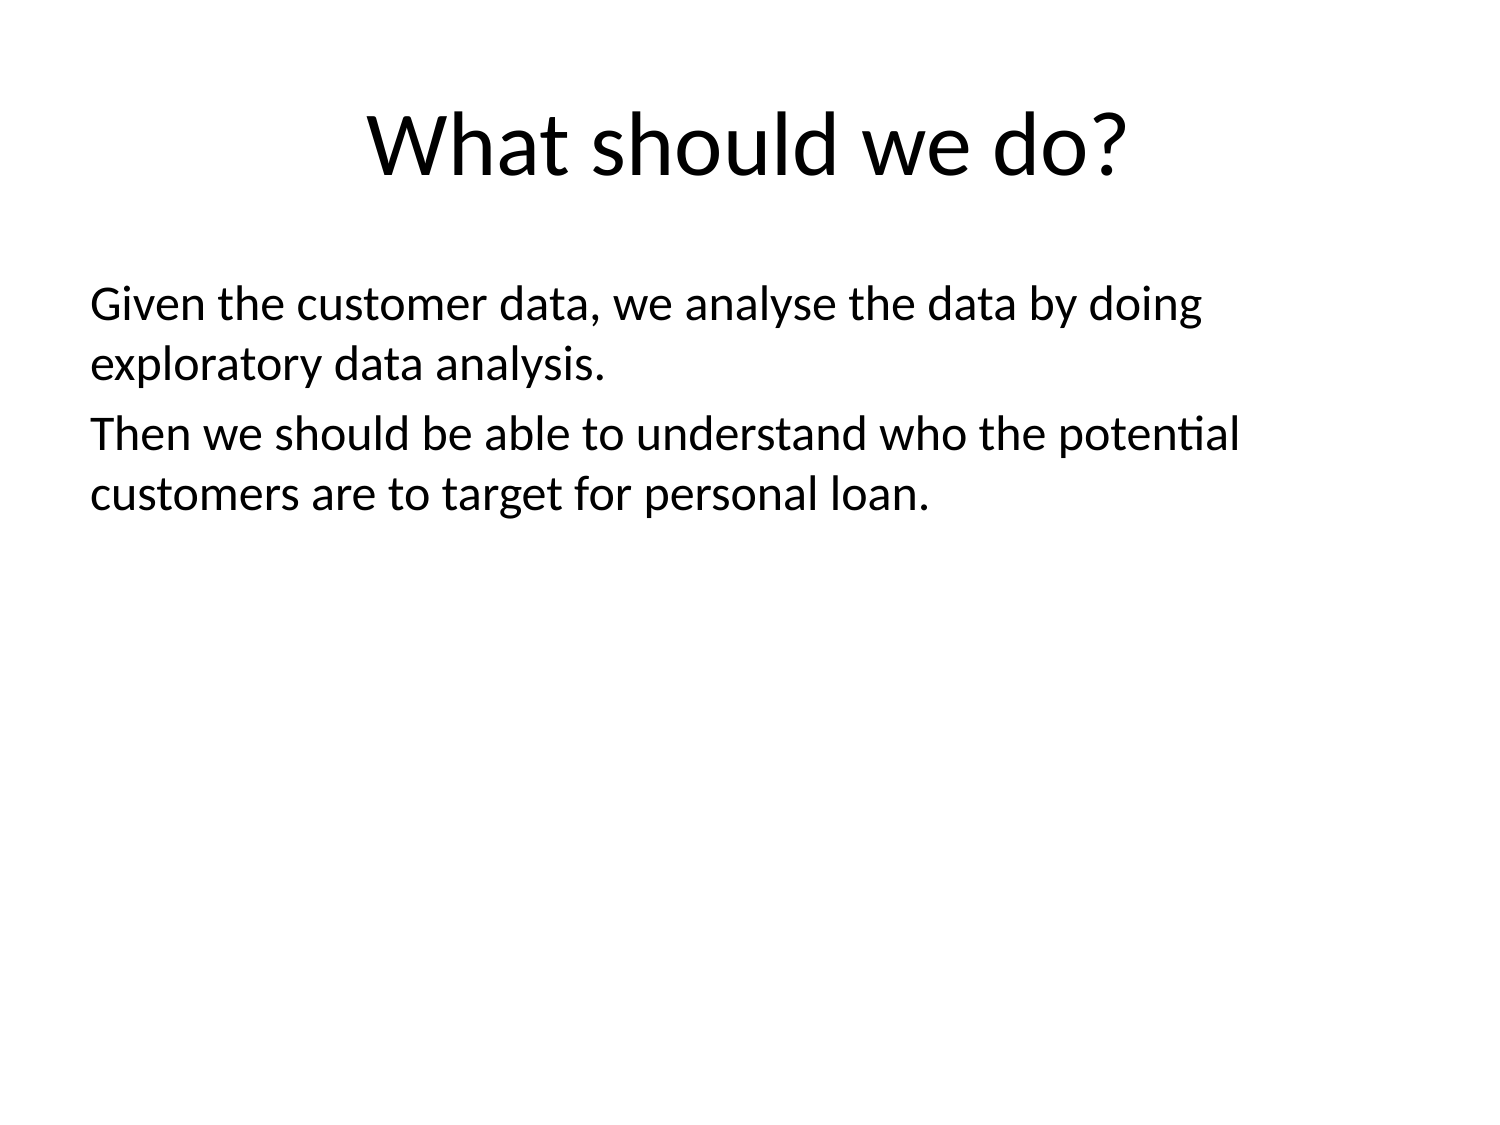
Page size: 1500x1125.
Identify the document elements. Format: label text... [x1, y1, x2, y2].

list Given the customer data, we analyse the data by doing exploratory data analysis. Then we should be able to understand who the potential customers are to target for personal loan. [75, 262, 1425, 550]
title What should we do? [75, 45, 1425, 233]
